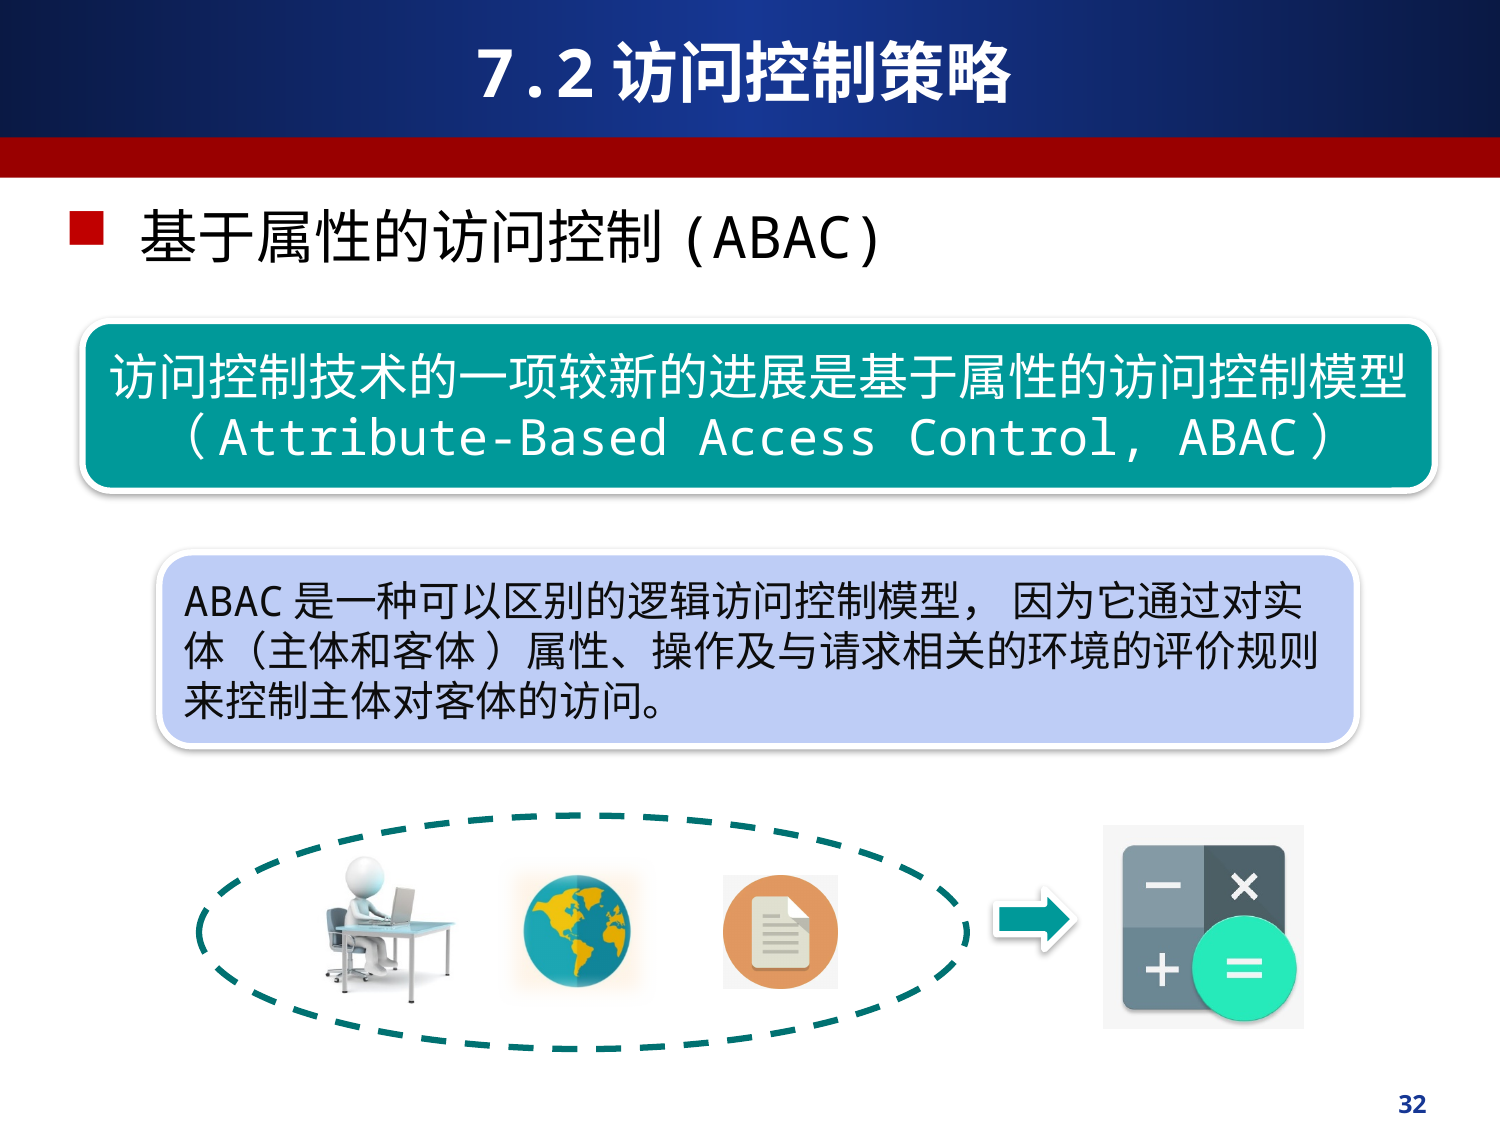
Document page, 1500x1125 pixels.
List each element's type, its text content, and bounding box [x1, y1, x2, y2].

title 7.2访问控制策略 [50, 24, 1438, 118]
text_box ABAC是一种可以区别的逻辑访问控制模型， 因为它通过对实体（主体和客体 ）属性、操作及与请求相关的环境的评价规则来控制主体对客体的访问。 [156, 549, 1360, 750]
text_box [966, 1081, 1442, 1125]
picture [310, 850, 467, 1004]
text_box 访问控制技术的一项较新的进展是基于属性的访问控制模型 （Attribute-Based Access Control, ABAC） [79, 317, 1438, 494]
picture [723, 874, 838, 989]
text_box 基于属性的访问控制(ABAC) [48, 191, 1404, 280]
picture [495, 855, 658, 1009]
text_box [993, 886, 1078, 953]
picture [1103, 825, 1304, 1030]
text_box [196, 813, 969, 1052]
